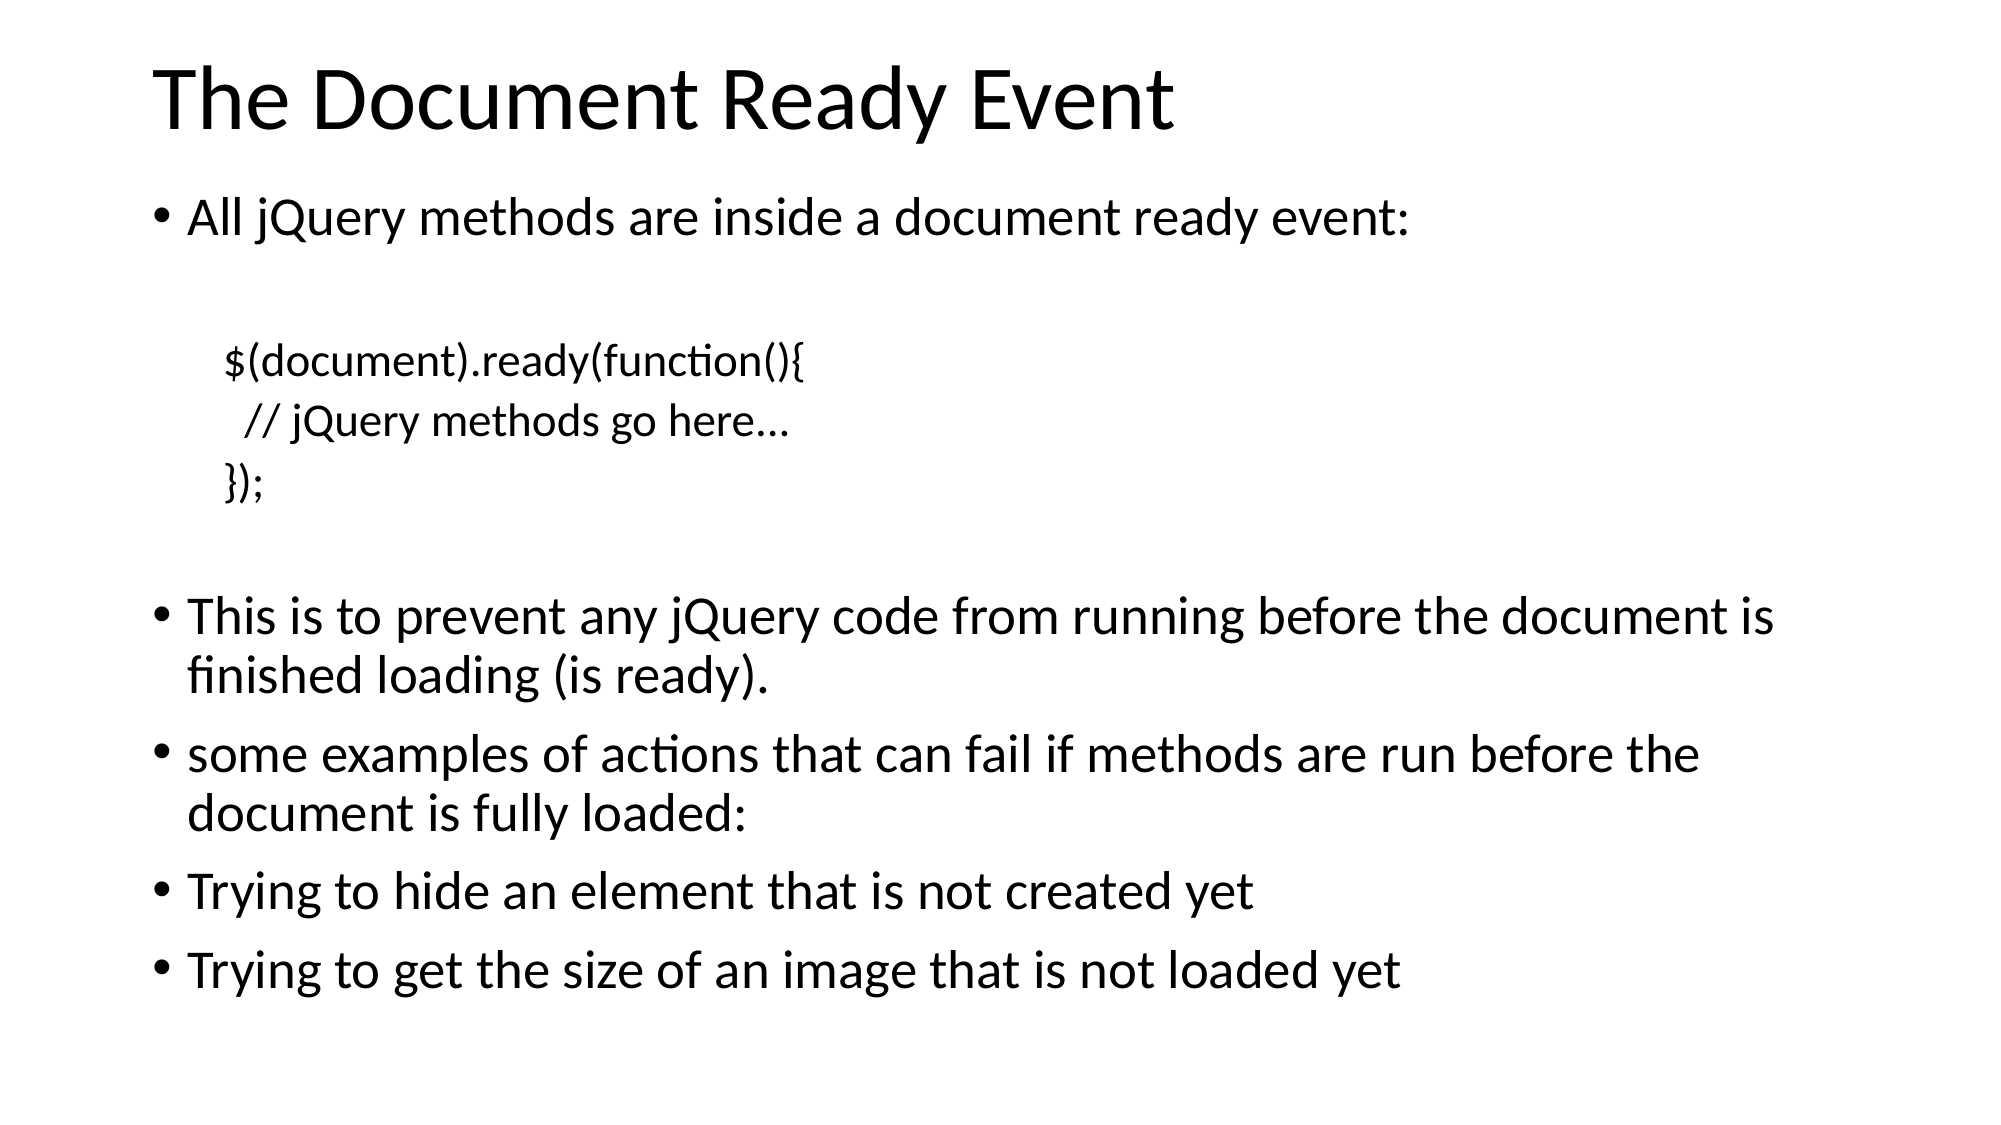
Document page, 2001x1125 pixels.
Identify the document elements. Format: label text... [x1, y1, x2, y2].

title The Document Ready Event [137, 19, 1863, 180]
list All jQuery methods are inside a document ready event: $(document).ready(function(){ // jQuery methods go here... }); This is to prevent any jQuery code from running before the document is finished loading (is ready). some examples of actions that can fail if methods are run before the document is fully loaded: Trying to hide an element that is not created yet Trying to get the size of an image that is not loaded yet [137, 180, 1863, 1014]
